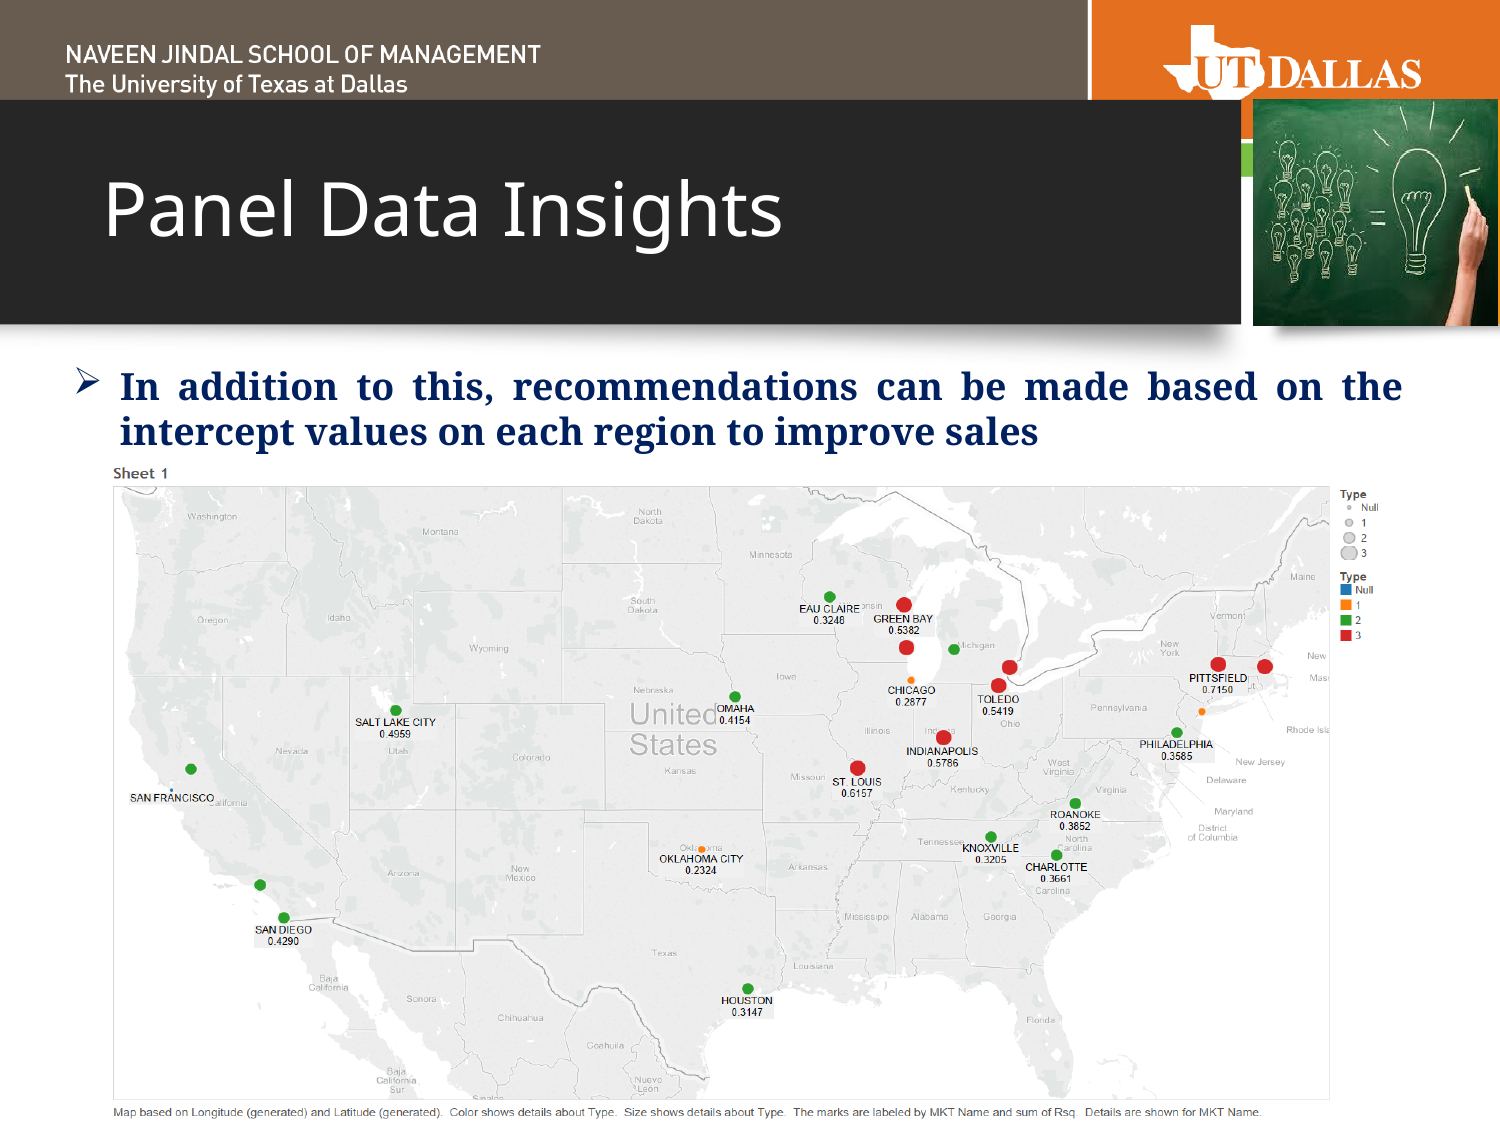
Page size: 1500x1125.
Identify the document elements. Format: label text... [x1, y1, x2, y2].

text_box In addition to this, recommendations can be made based on the intercept values on each region to improve sales [58, 356, 1420, 461]
title Panel Data Insights [87, 123, 1219, 301]
picture [0, 0, 1500, 1125]
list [113, 461, 1448, 1119]
